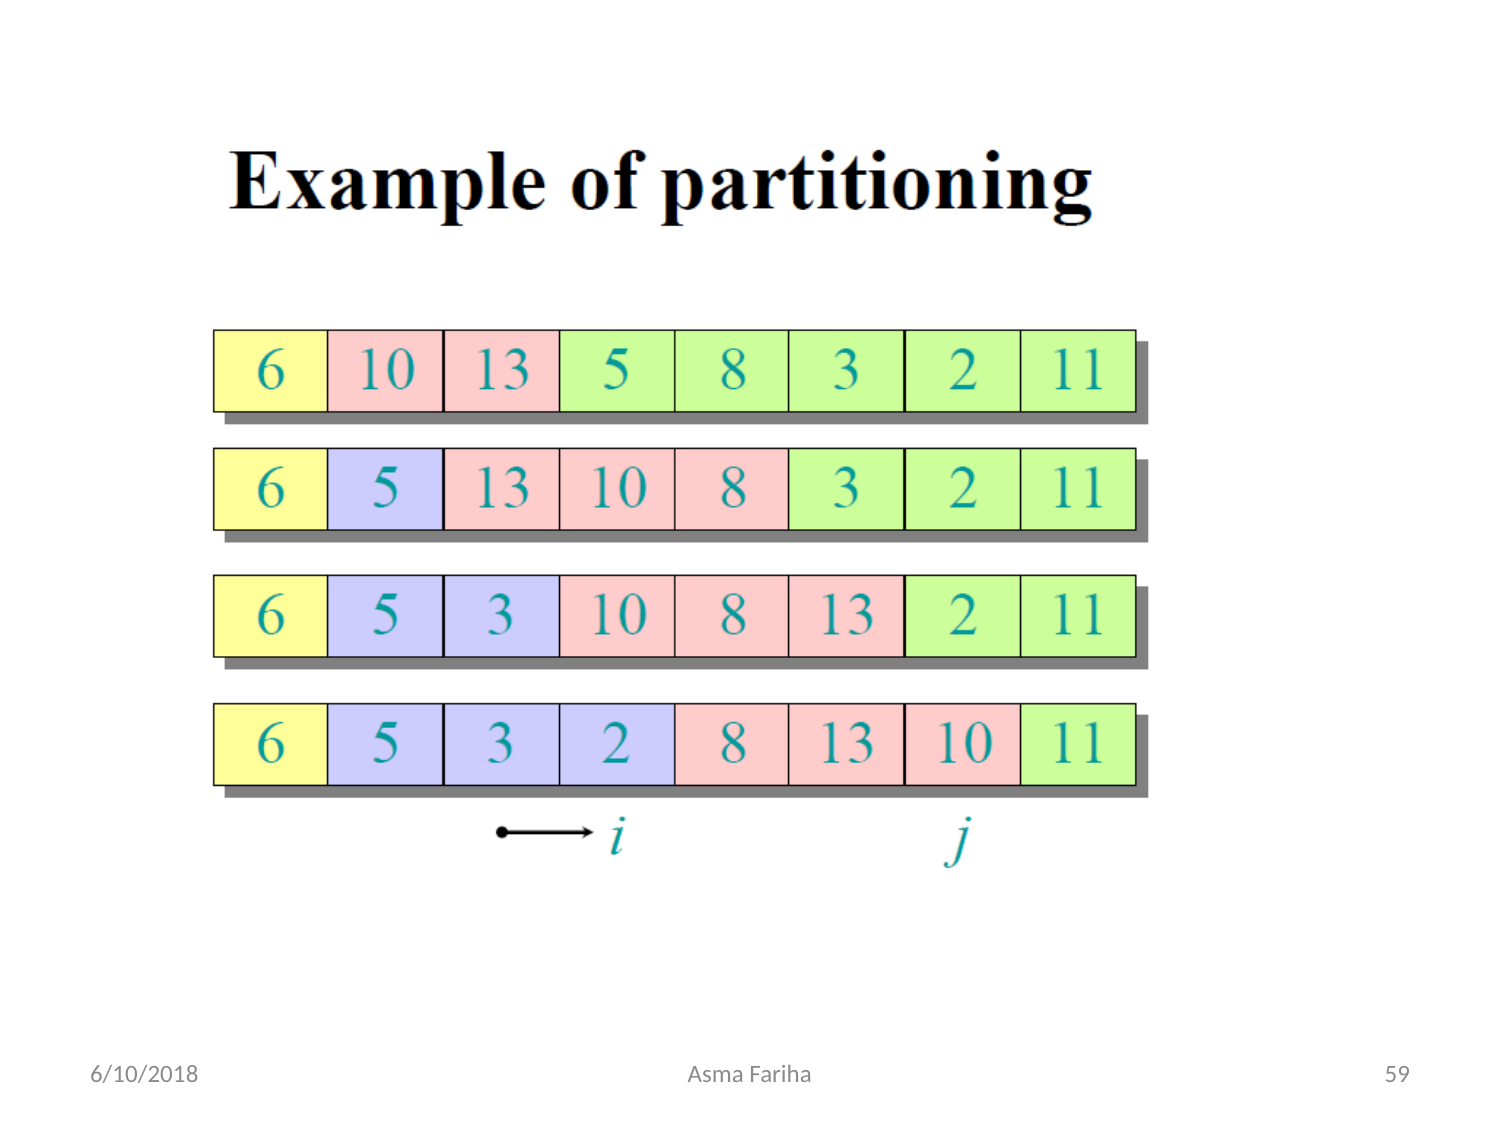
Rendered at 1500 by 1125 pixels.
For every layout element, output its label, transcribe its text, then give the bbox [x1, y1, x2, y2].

picture [187, 140, 1182, 871]
slide_number 59 [1074, 1042, 1425, 1103]
footer Asma Fariha [512, 1042, 988, 1103]
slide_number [75, 1042, 425, 1103]
